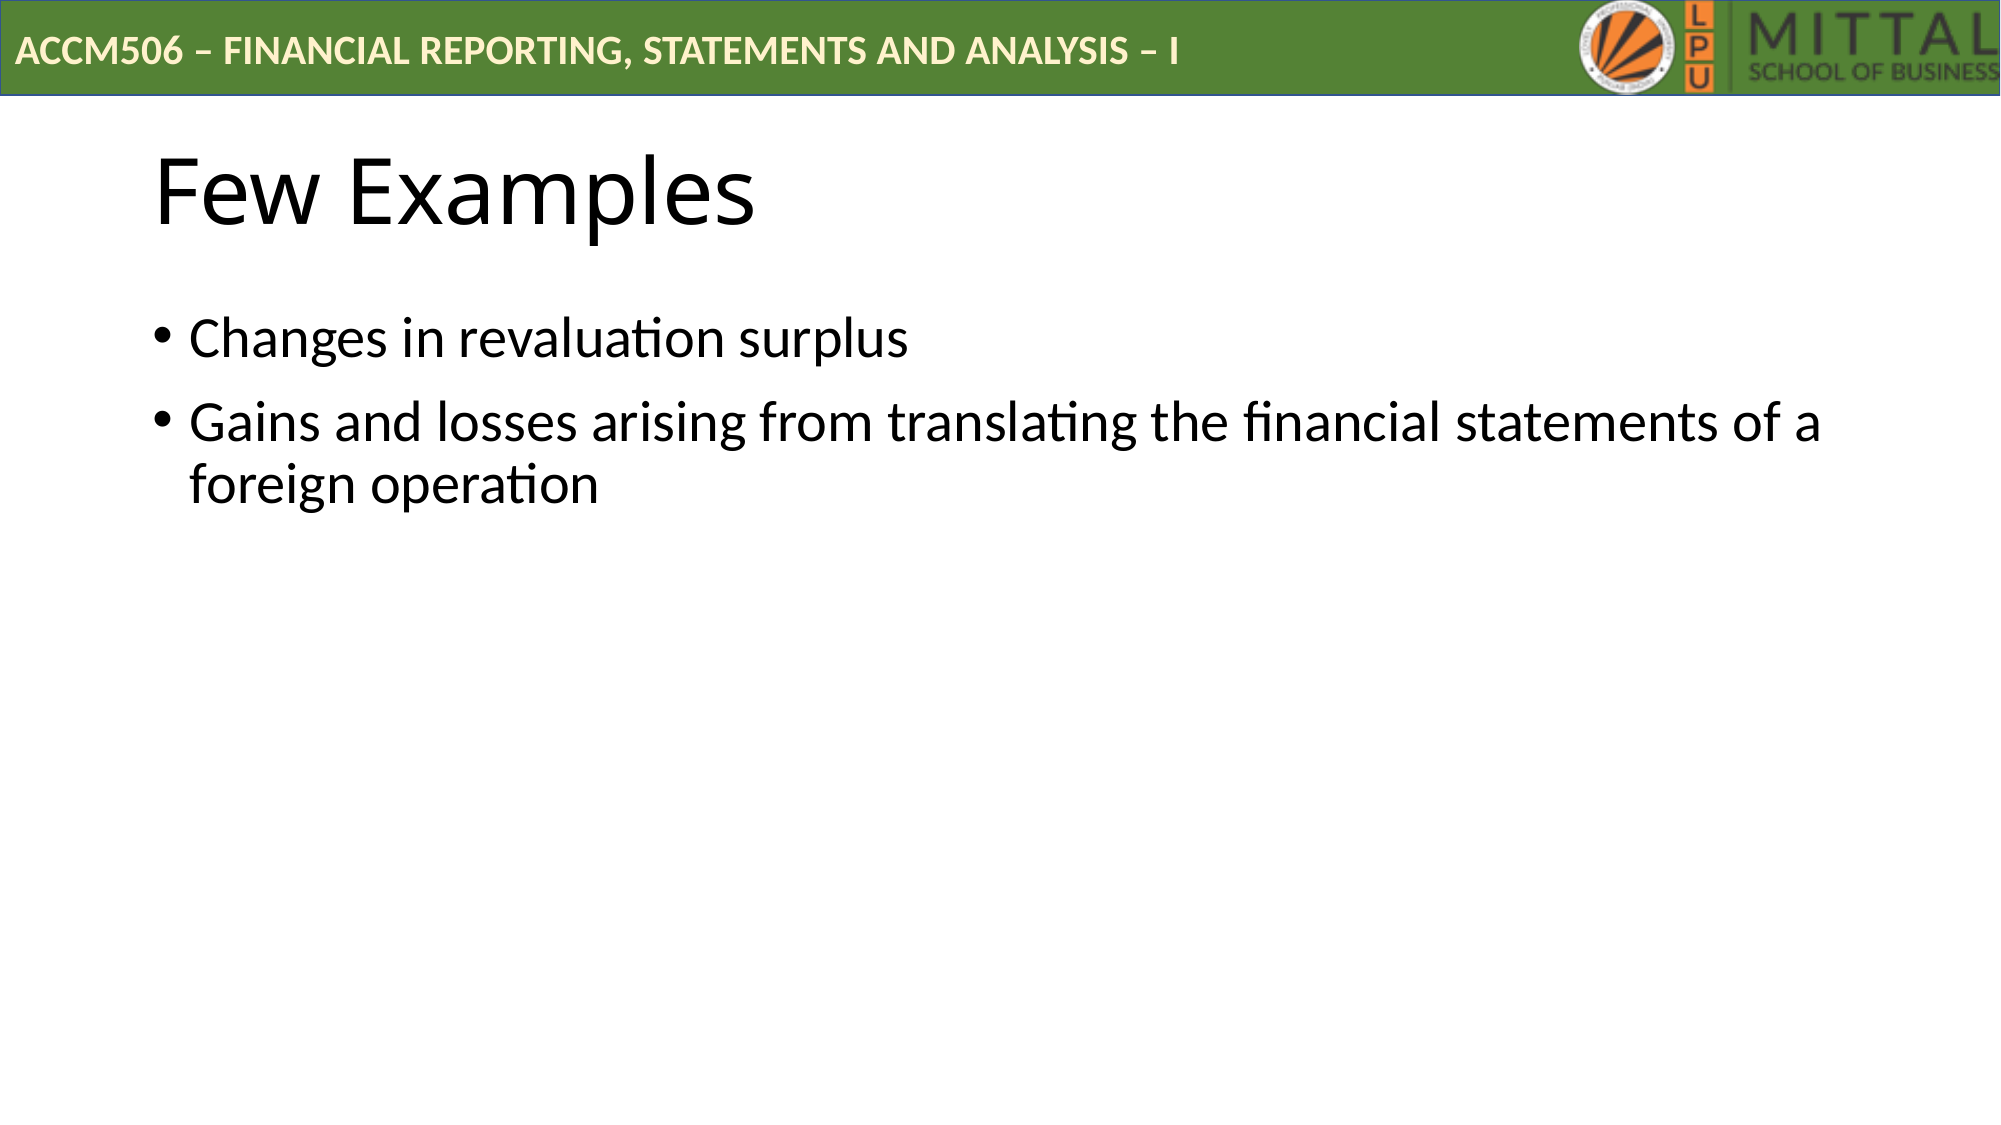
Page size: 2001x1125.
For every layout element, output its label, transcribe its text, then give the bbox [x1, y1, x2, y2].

list Changes in revaluation surplus Gains and losses arising from translating the financial statements of a foreign operation [137, 299, 1863, 1014]
picture [1579, 0, 2000, 95]
title Few Examples [137, 111, 1863, 278]
